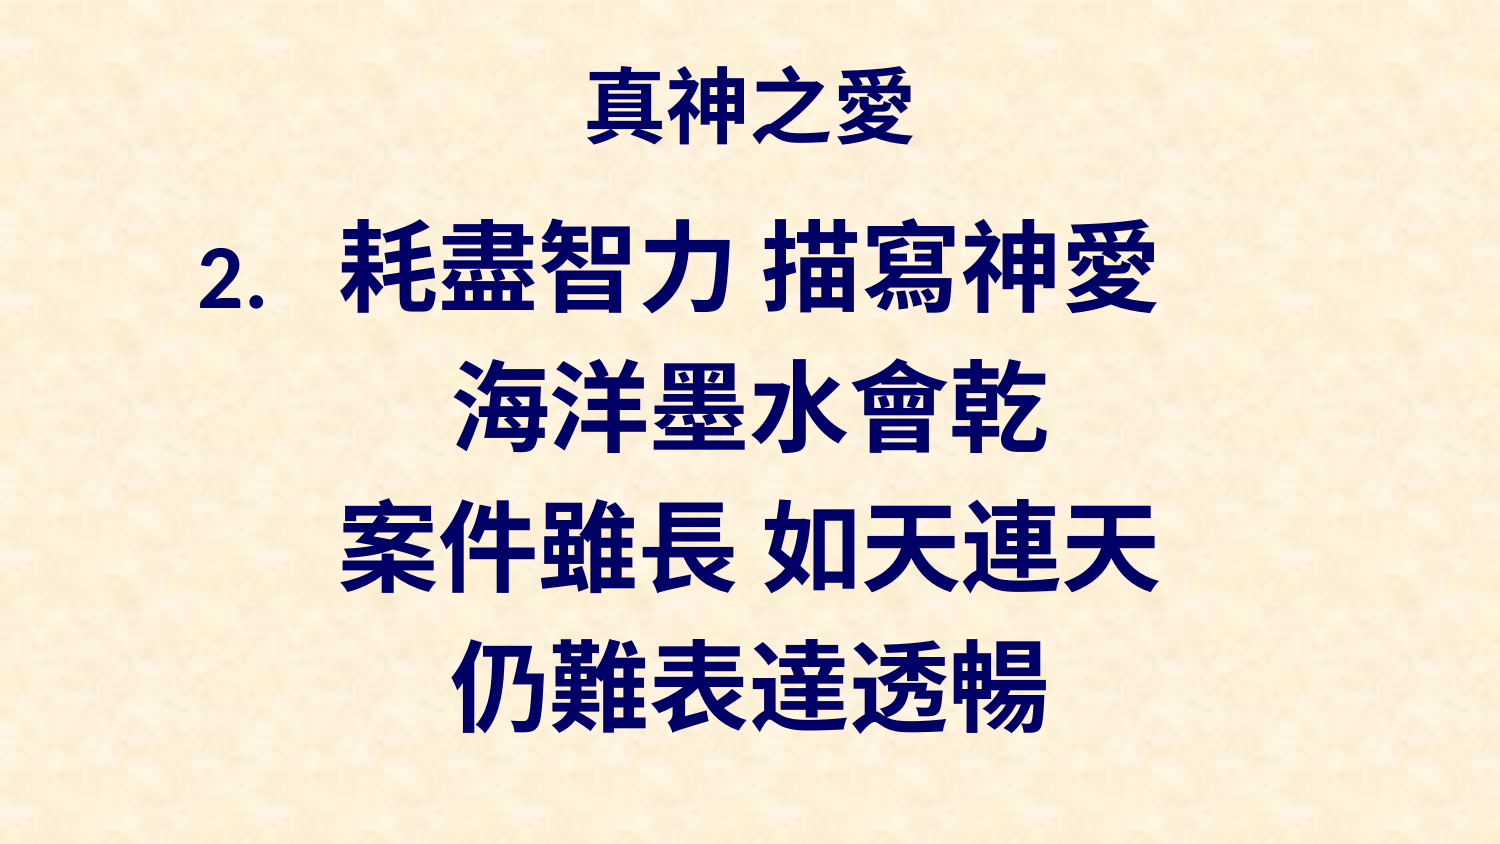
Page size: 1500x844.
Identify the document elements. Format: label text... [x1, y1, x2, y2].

list 耗盡智力 描寫神愛 海洋墨水會乾 案件雖長 如天連天 仍難表達透暢 [75, 196, 1425, 754]
picture [0, 0, 1500, 844]
title 真神之愛 [75, 33, 1425, 175]
text_box 2. [182, 209, 302, 334]
